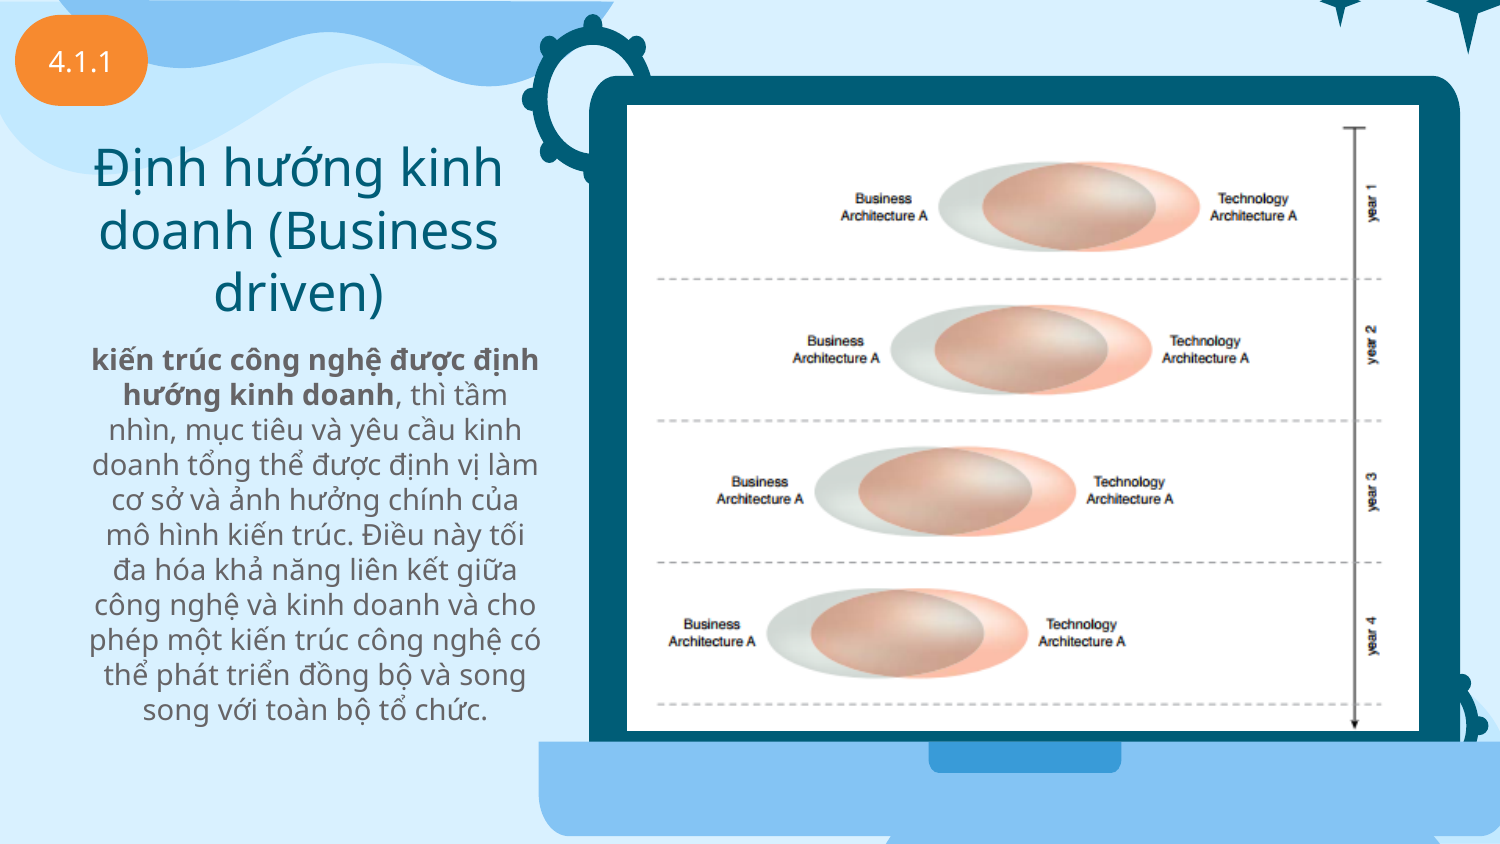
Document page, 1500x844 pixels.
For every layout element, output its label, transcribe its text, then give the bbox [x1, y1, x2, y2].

picture [628, 106, 1418, 730]
subtitle kiến trúc công nghệ được định hướng kinh doanh, thì tầm nhìn, mục tiêu và yêu cầu kinh doanh tổng thể được định vị làm cơ sở và ảnh hưởng chính của mô hình kiến trúc. Điều này tối đa hóa khả năng liên kết giữa công nghệ và kinh doanh và cho phép một kiến trúc công nghệ có thể phát triển đồng bộ và song song với toàn bộ tổ chức. [70, 326, 516, 499]
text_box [521, 0, 1500, 844]
title Định hướng kinh doanh (Business driven) [37, 119, 516, 327]
text_box 4.1.1 [15, 14, 148, 106]
